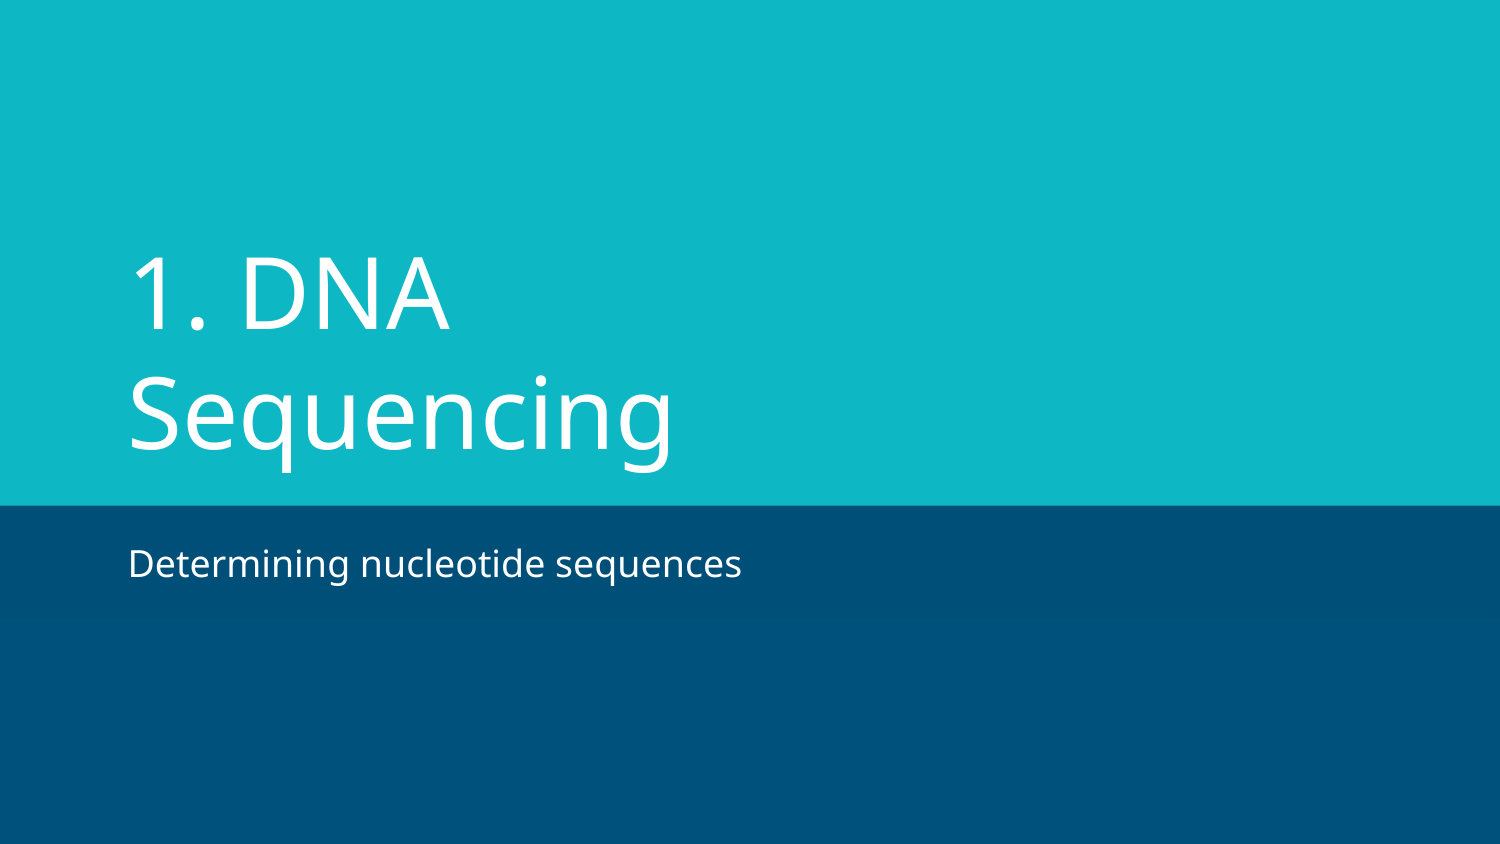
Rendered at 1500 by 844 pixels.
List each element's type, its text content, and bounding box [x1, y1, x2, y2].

subtitle Determining nucleotide sequences [112, 505, 1159, 619]
title 1. DNA Sequencing [112, 312, 935, 485]
